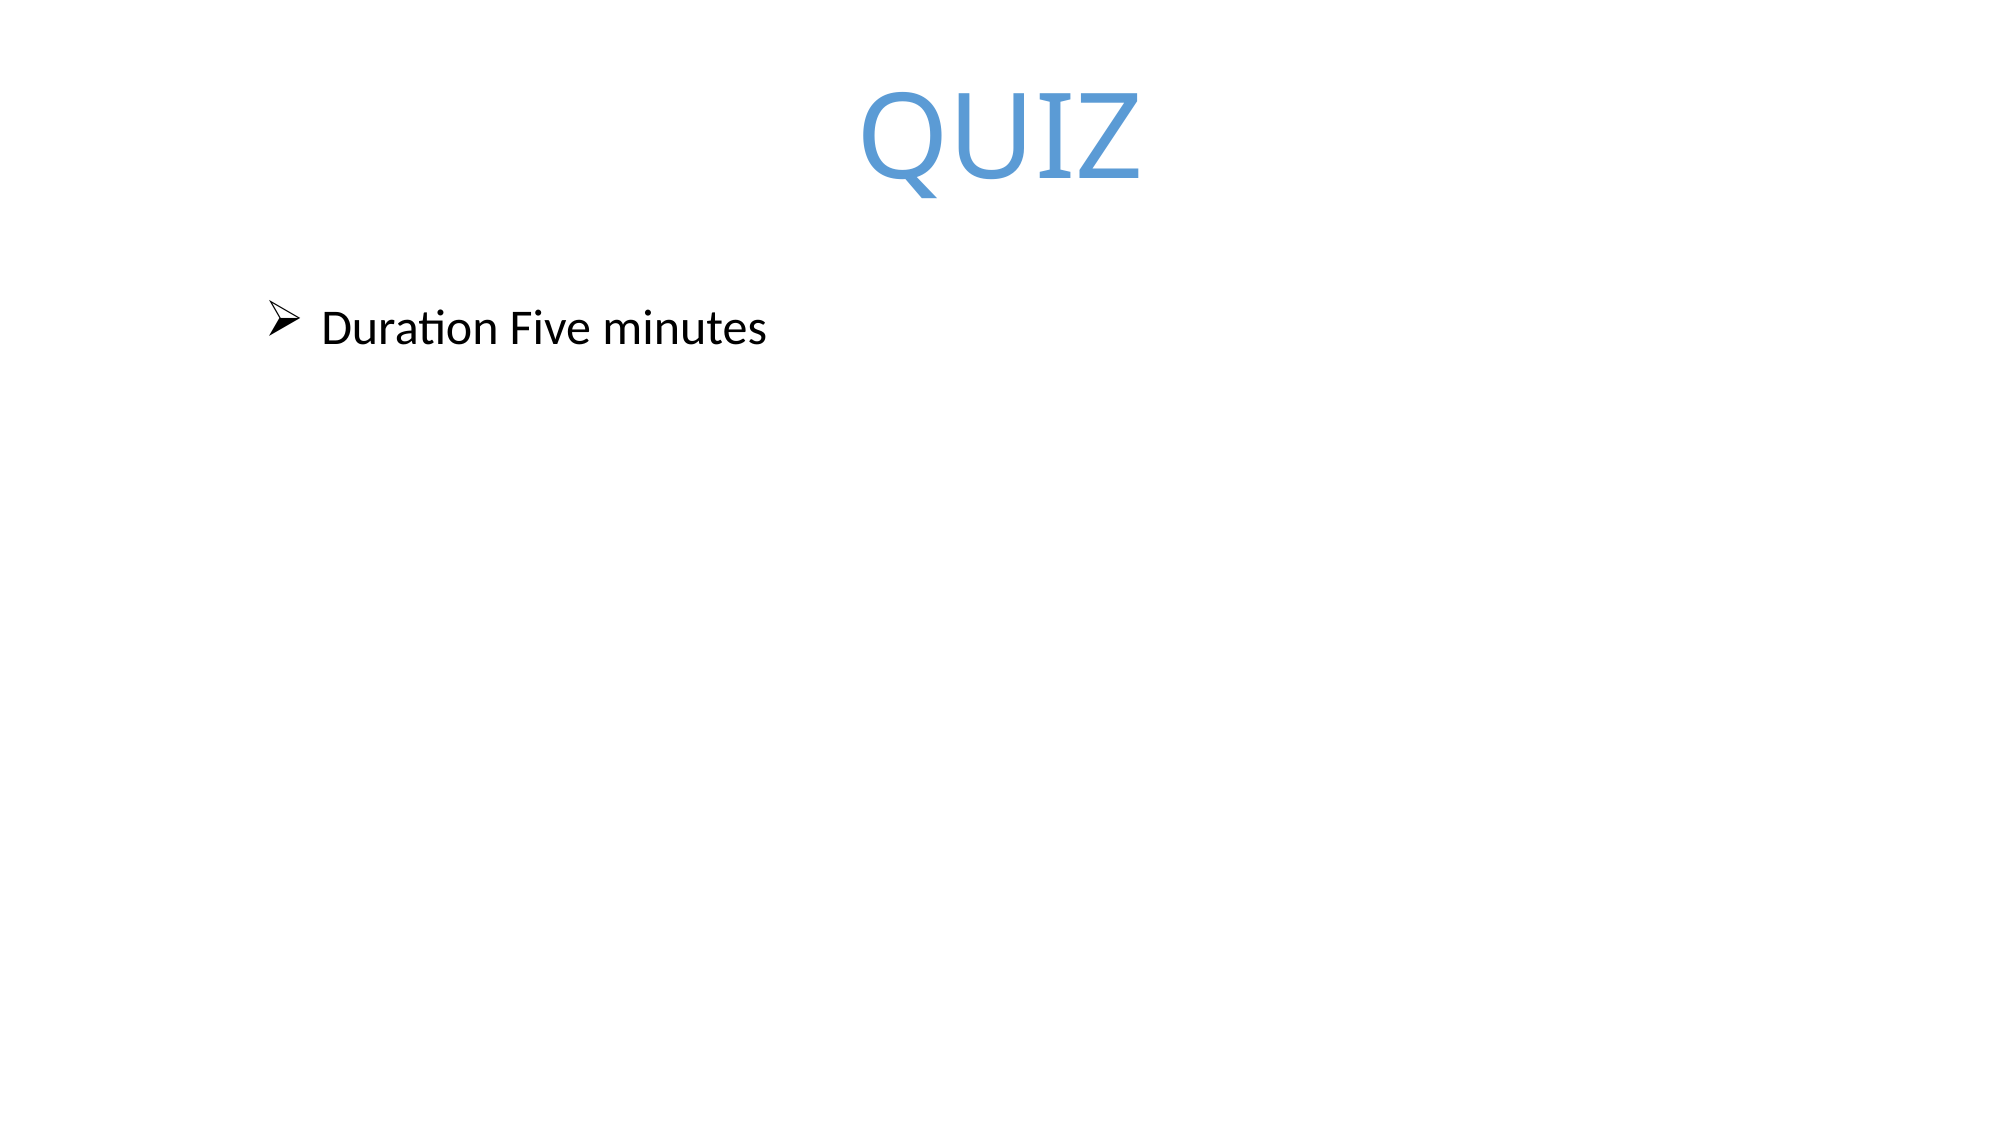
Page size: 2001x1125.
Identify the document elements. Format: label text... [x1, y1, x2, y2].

subtitle Duration Five minutes [249, 293, 1843, 1080]
title QUIZ [249, 68, 1750, 213]
